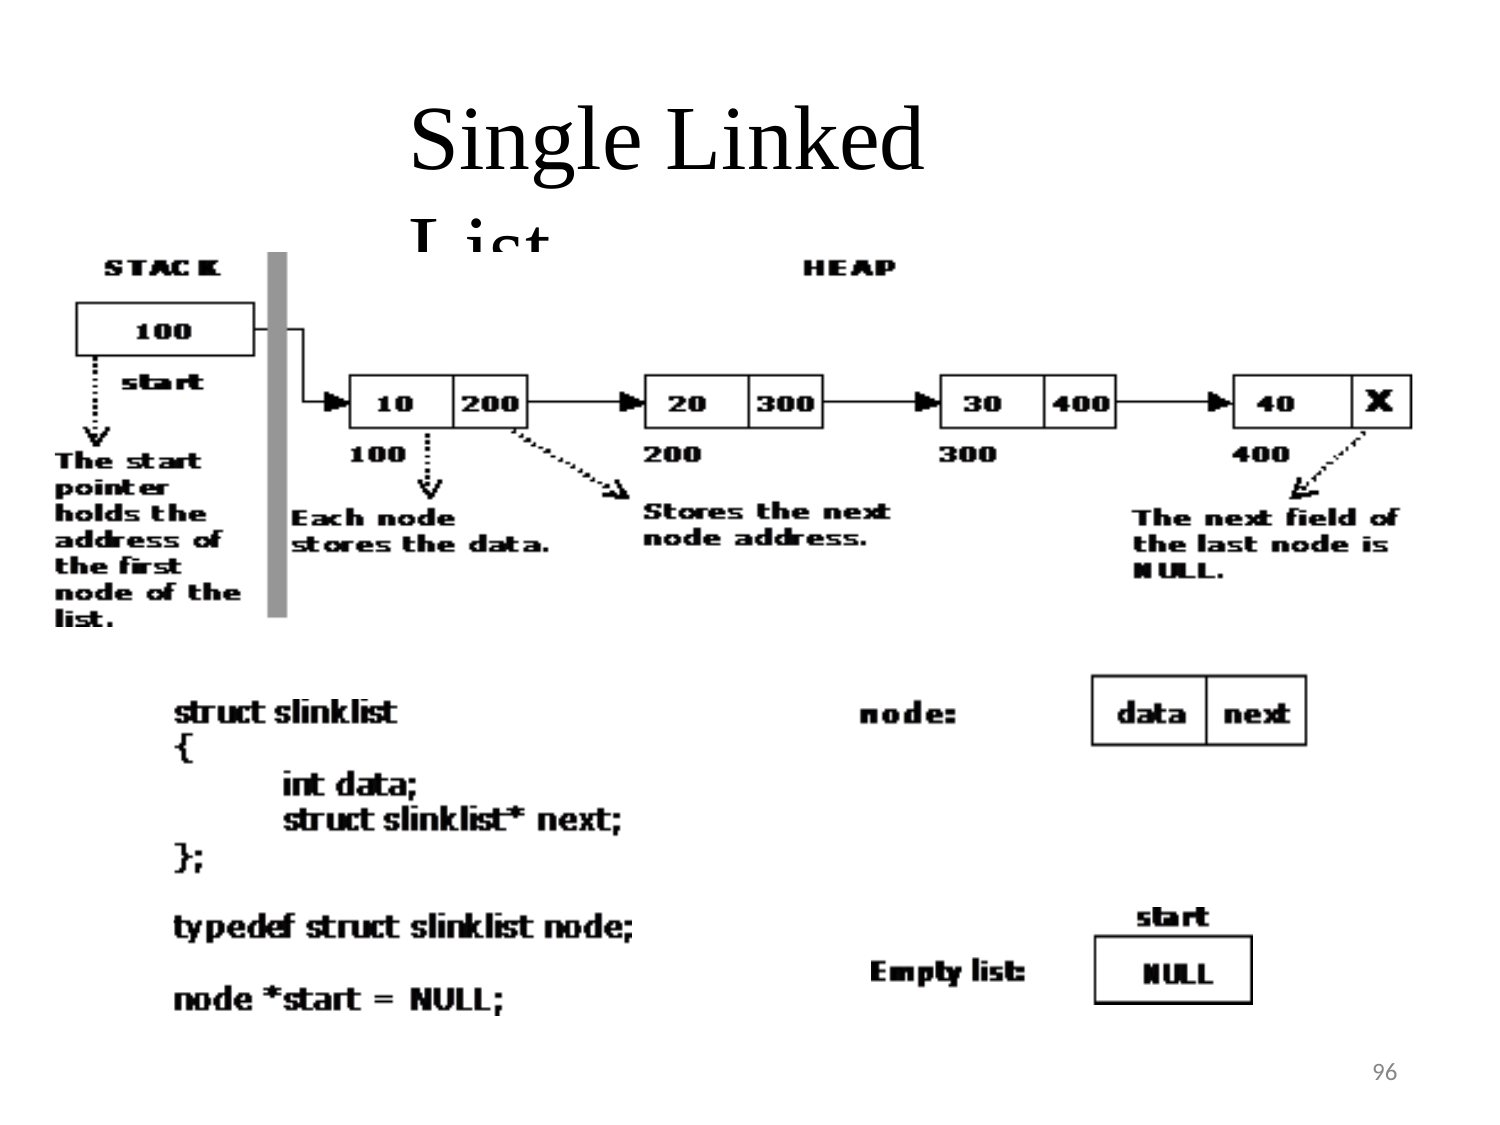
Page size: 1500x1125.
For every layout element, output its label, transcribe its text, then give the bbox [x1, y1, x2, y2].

text_box [849, 624, 1388, 813]
title Single Linked List [406, 75, 1092, 252]
text_box 96 [1367, 1059, 1402, 1086]
text_box [871, 907, 1253, 1005]
text_box [173, 699, 632, 1016]
text_box [54, 252, 1413, 627]
